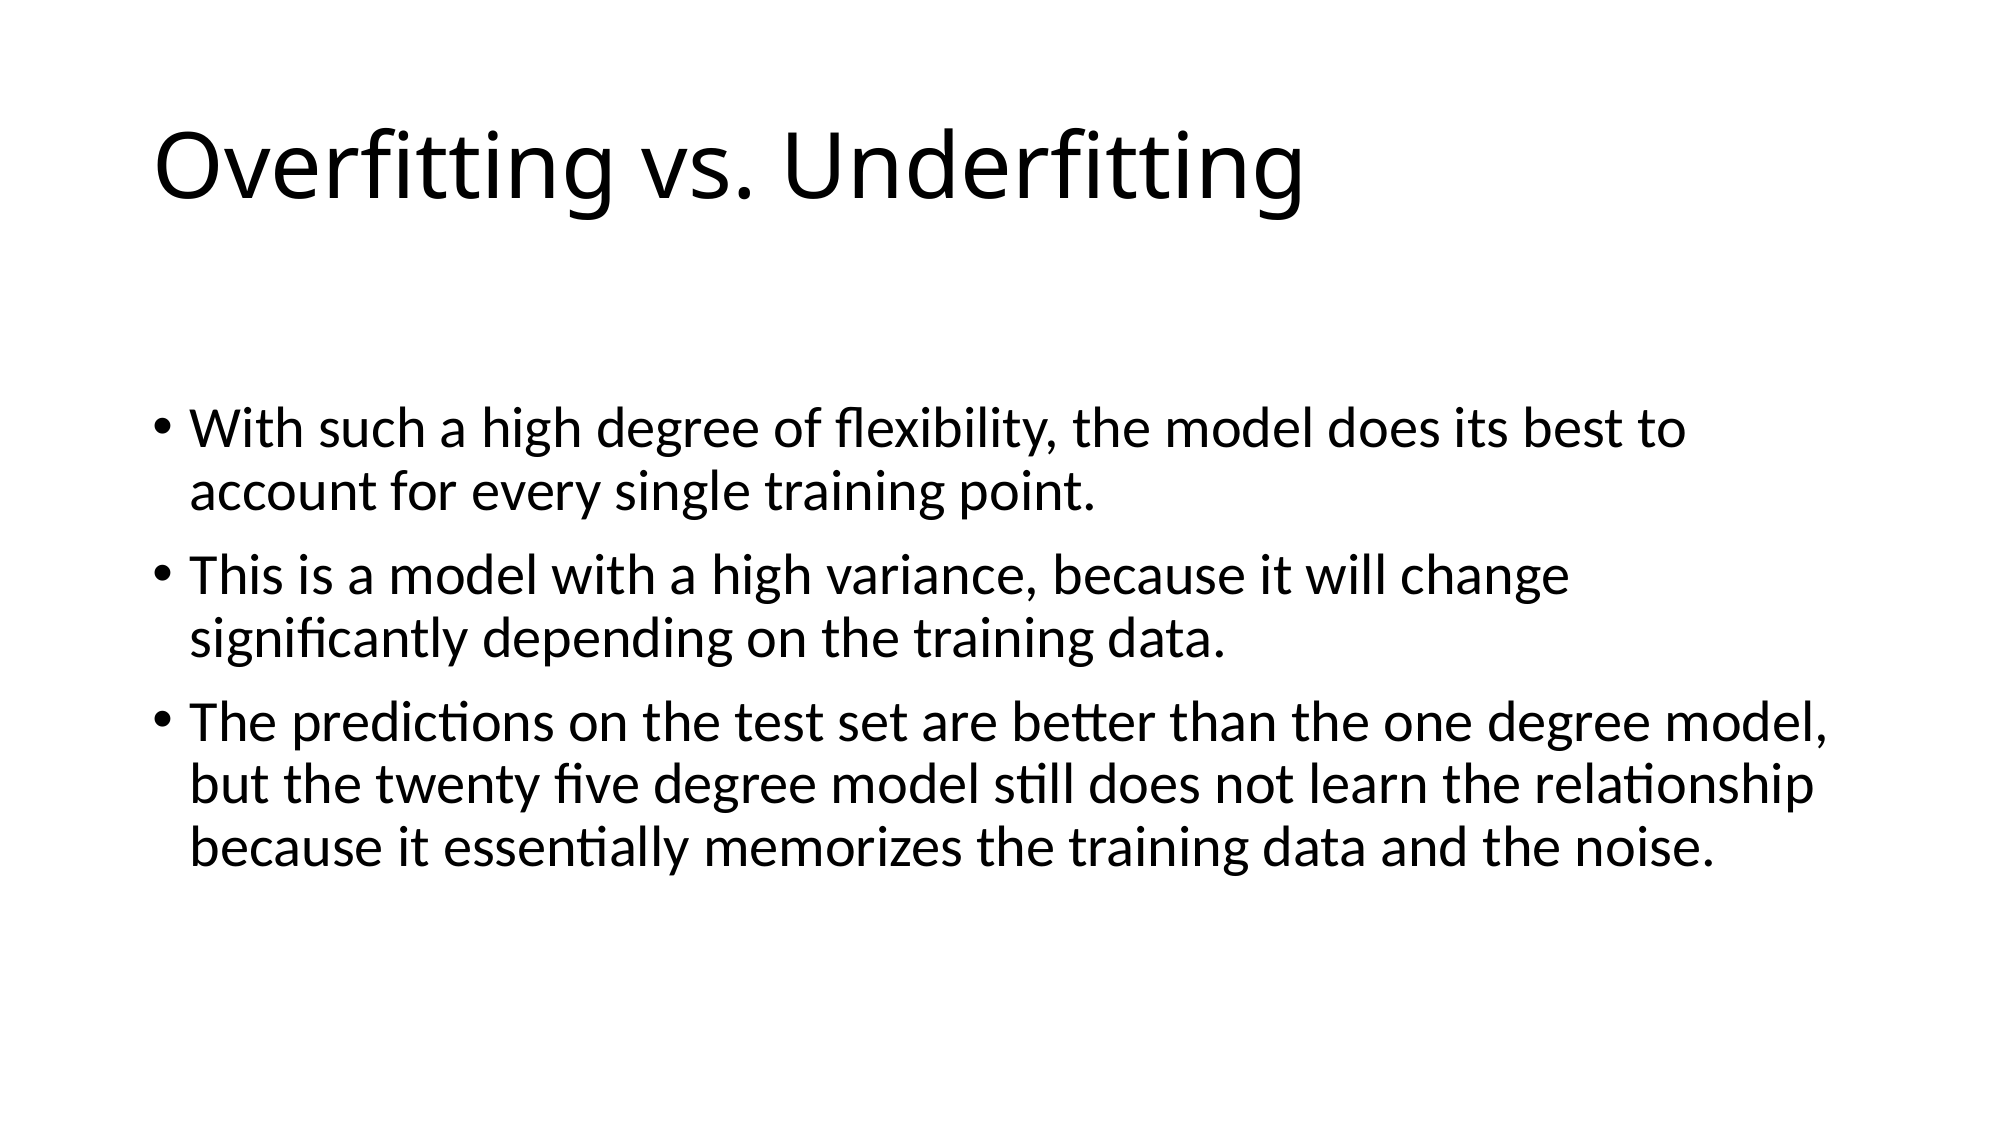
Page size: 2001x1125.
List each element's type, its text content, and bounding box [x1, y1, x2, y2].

list With such a high degree of flexibility, the model does its best to account for every single training point. This is a model with a high variance, because it will change significantly depending on the training data. The predictions on the test set are better than the one degree model, but the twenty five degree model still does not learn the relationship because it essentially memorizes the training data and the noise. [137, 299, 1863, 1014]
title Overfitting vs. Underfitting [137, 59, 1863, 278]
